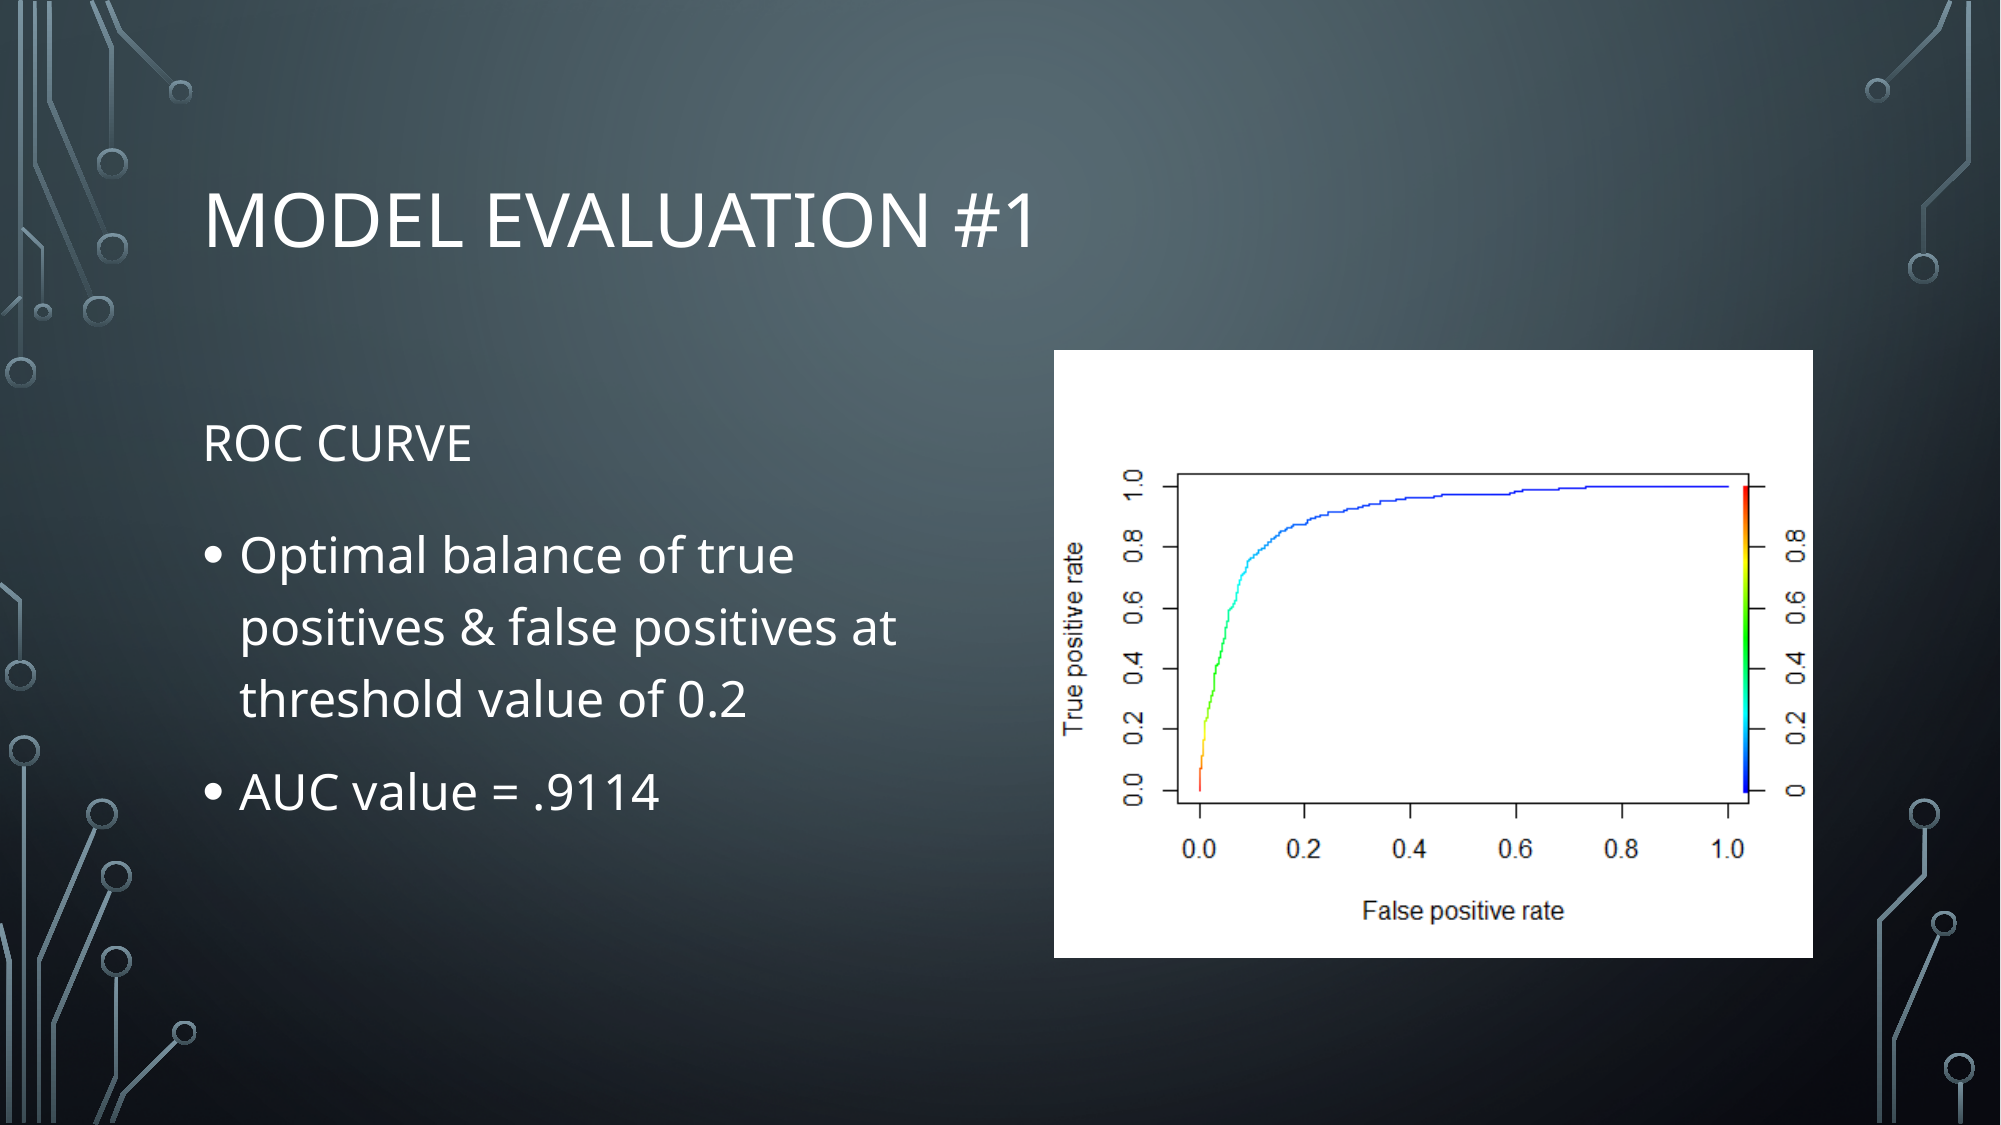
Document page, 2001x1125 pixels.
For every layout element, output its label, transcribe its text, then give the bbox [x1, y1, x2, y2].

title Model Evaluation #1 [187, 101, 1813, 344]
list ROC Curve [187, 344, 950, 480]
list Optimal balance of true positives & false positives at threshold value of 0.2 AUC value = .9114 [187, 504, 988, 950]
picture [1054, 350, 1813, 958]
